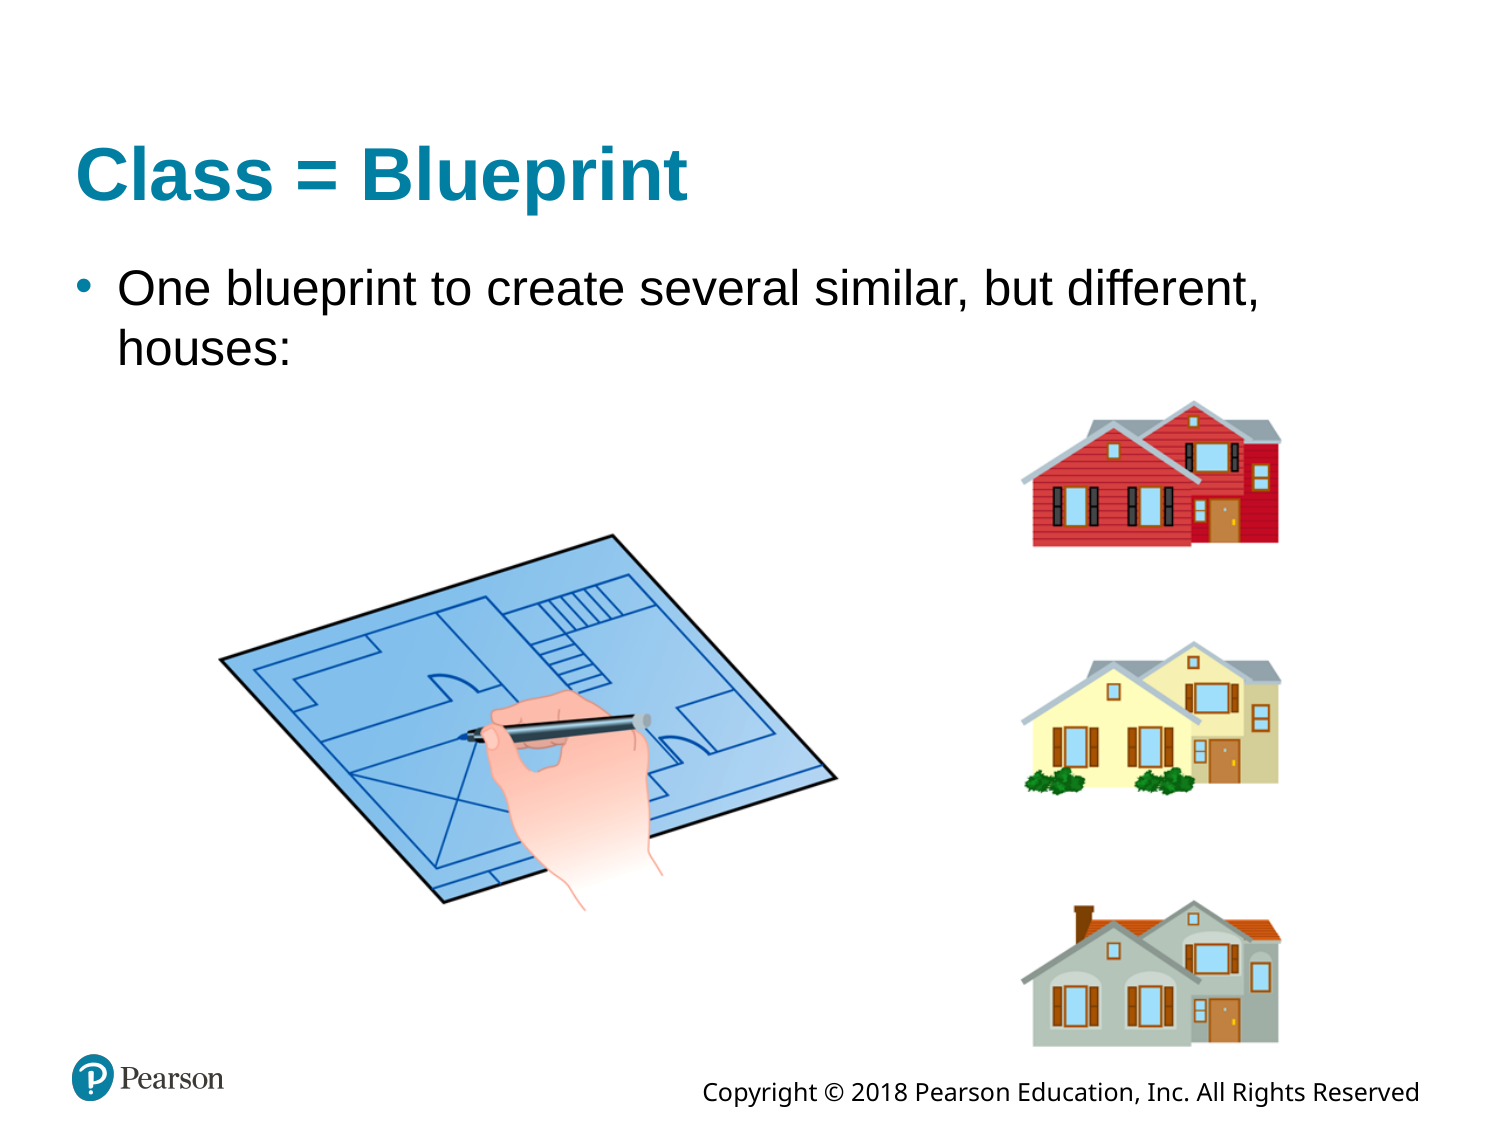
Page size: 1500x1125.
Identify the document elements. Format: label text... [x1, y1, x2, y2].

picture [72, 1087, 83, 1101]
list One blueprint to create several similar, but different, houses: [75, 255, 1425, 391]
title Class = Blueprint [75, 35, 1425, 216]
picture [80, 1063, 106, 1088]
picture [98, 1054, 224, 1101]
picture [218, 400, 1282, 1048]
picture [72, 1054, 88, 1070]
